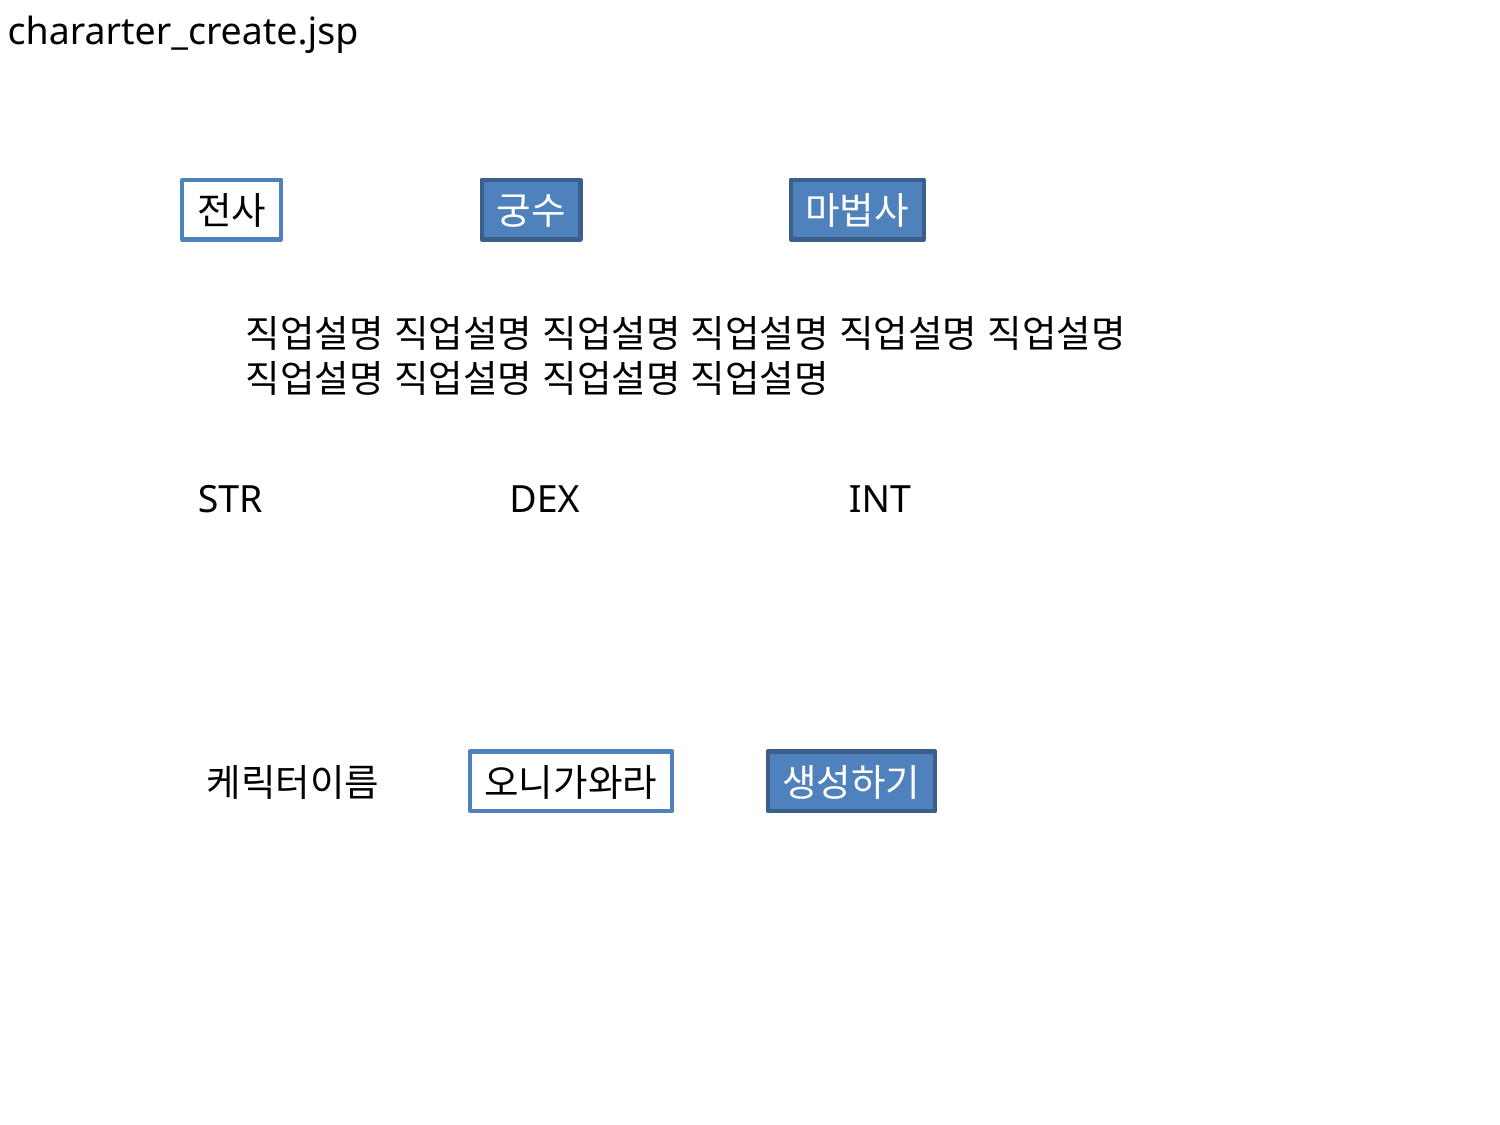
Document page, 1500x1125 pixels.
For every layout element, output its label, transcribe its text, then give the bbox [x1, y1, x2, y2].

text_box chararter_create.jsp [0, 0, 374, 60]
text_box 케릭터이름 [191, 751, 395, 812]
text_box 마법사 [789, 178, 926, 242]
text_box 전사 [180, 178, 283, 242]
text_box 직업설명 직업설명 직업설명 직업설명 직업설명 직업설명 직업설명 직업설명 직업설명 직업설명 [231, 302, 1142, 408]
text_box 오니가와라 [468, 749, 674, 813]
text_box 생성하기 [766, 749, 937, 813]
text_box INT [834, 467, 926, 528]
text_box STR [183, 467, 278, 528]
text_box DEX [494, 467, 595, 528]
text_box 궁수 [480, 178, 583, 242]
